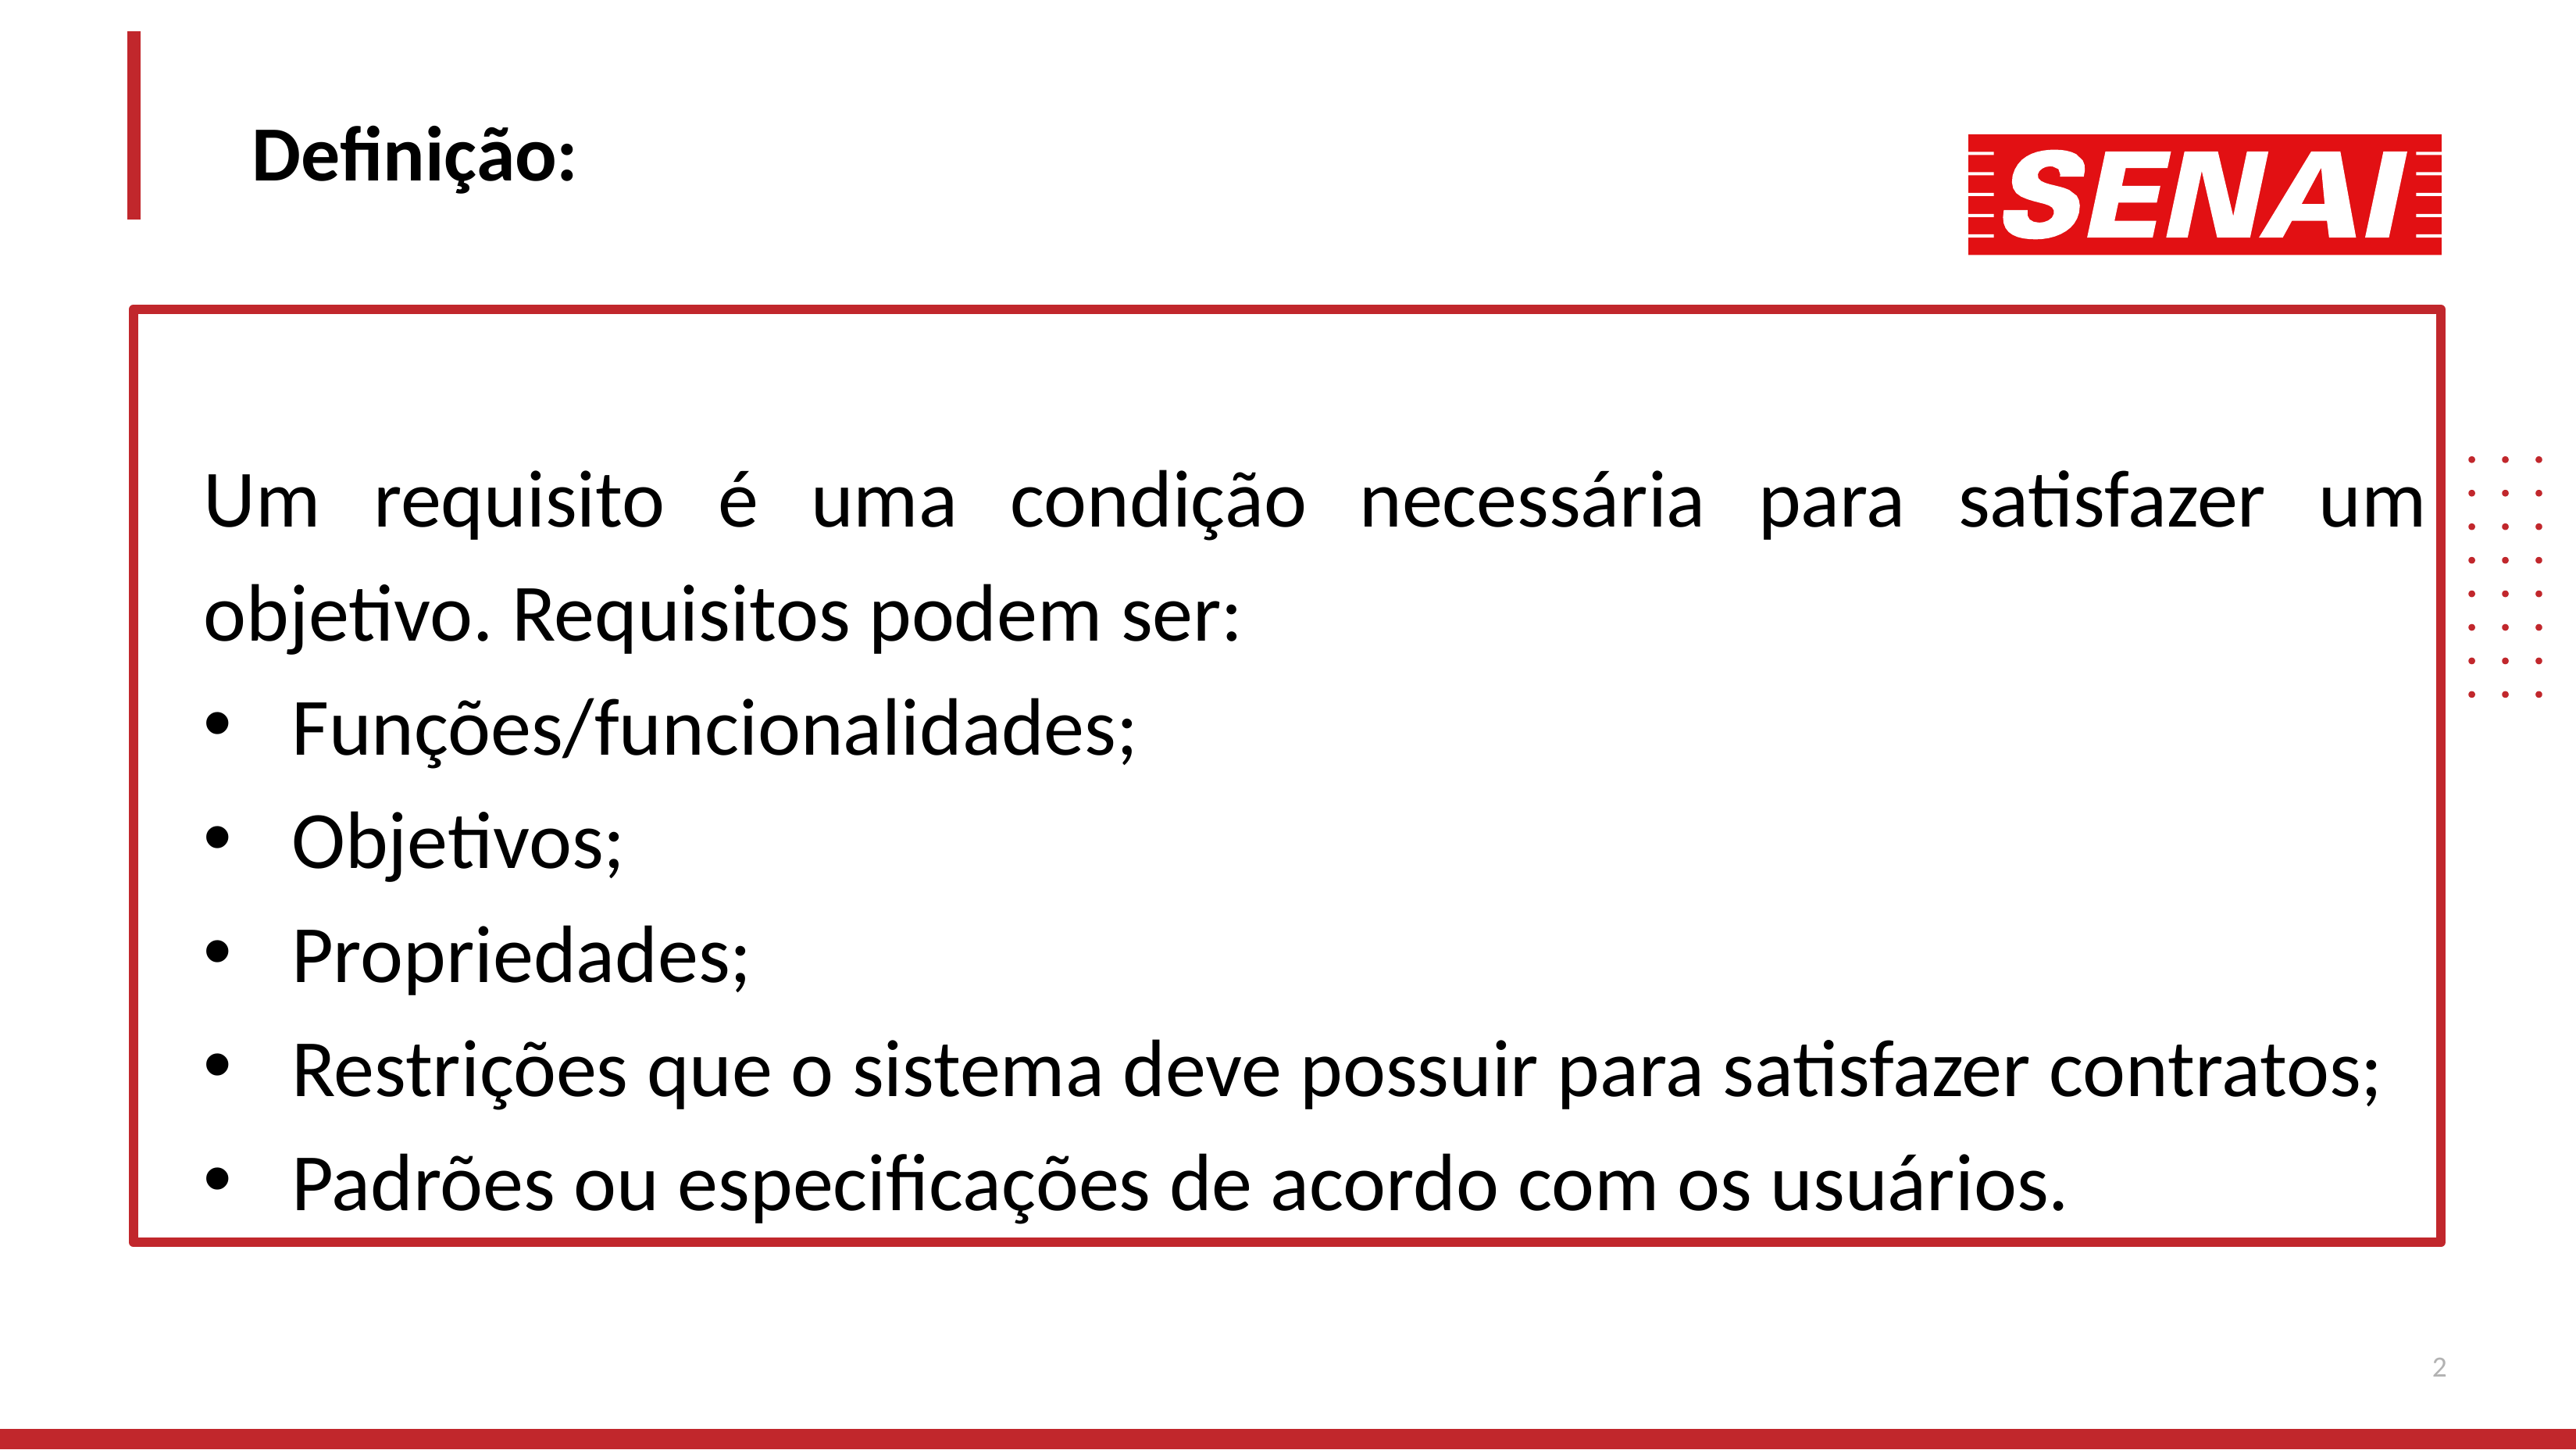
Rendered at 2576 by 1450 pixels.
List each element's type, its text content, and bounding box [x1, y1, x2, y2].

text_box [2535, 556, 2542, 564]
slide_number 2 [1854, 1348, 2447, 1421]
text_box [2468, 623, 2475, 631]
text_box [2468, 456, 2475, 463]
text_box [2468, 590, 2475, 598]
text_box [2535, 489, 2542, 497]
text_box [2502, 456, 2509, 463]
text_box [2468, 657, 2475, 665]
text_box [2502, 523, 2509, 530]
text_box Definição: [193, 80, 1942, 197]
text_box Um requisito é uma condição necessária para satisfazer um objetivo. Requisitos podem ser: Funções/funcionalidades; Objetivos; Propriedades; Restrições que o sistema deve possuir para satisfazer contratos; Padrões ou especificações de acordo com os usuários. [133, 309, 2441, 1243]
text_box [2535, 691, 2542, 698]
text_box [1968, 134, 2442, 255]
text_box [2535, 523, 2542, 530]
text_box [2502, 691, 2509, 698]
text_box [2502, 590, 2509, 598]
text_box [2468, 489, 2475, 497]
text_box [2502, 657, 2509, 665]
text_box [2502, 623, 2509, 631]
text_box [2468, 691, 2475, 698]
text_box [2502, 556, 2509, 564]
text_box [2535, 623, 2542, 631]
text_box [2535, 590, 2542, 598]
text_box [2502, 489, 2509, 497]
text_box [2468, 556, 2475, 564]
text_box [2535, 657, 2542, 665]
text_box [0, 1429, 2576, 1449]
text_box [2535, 456, 2542, 463]
text_box [2468, 523, 2475, 530]
